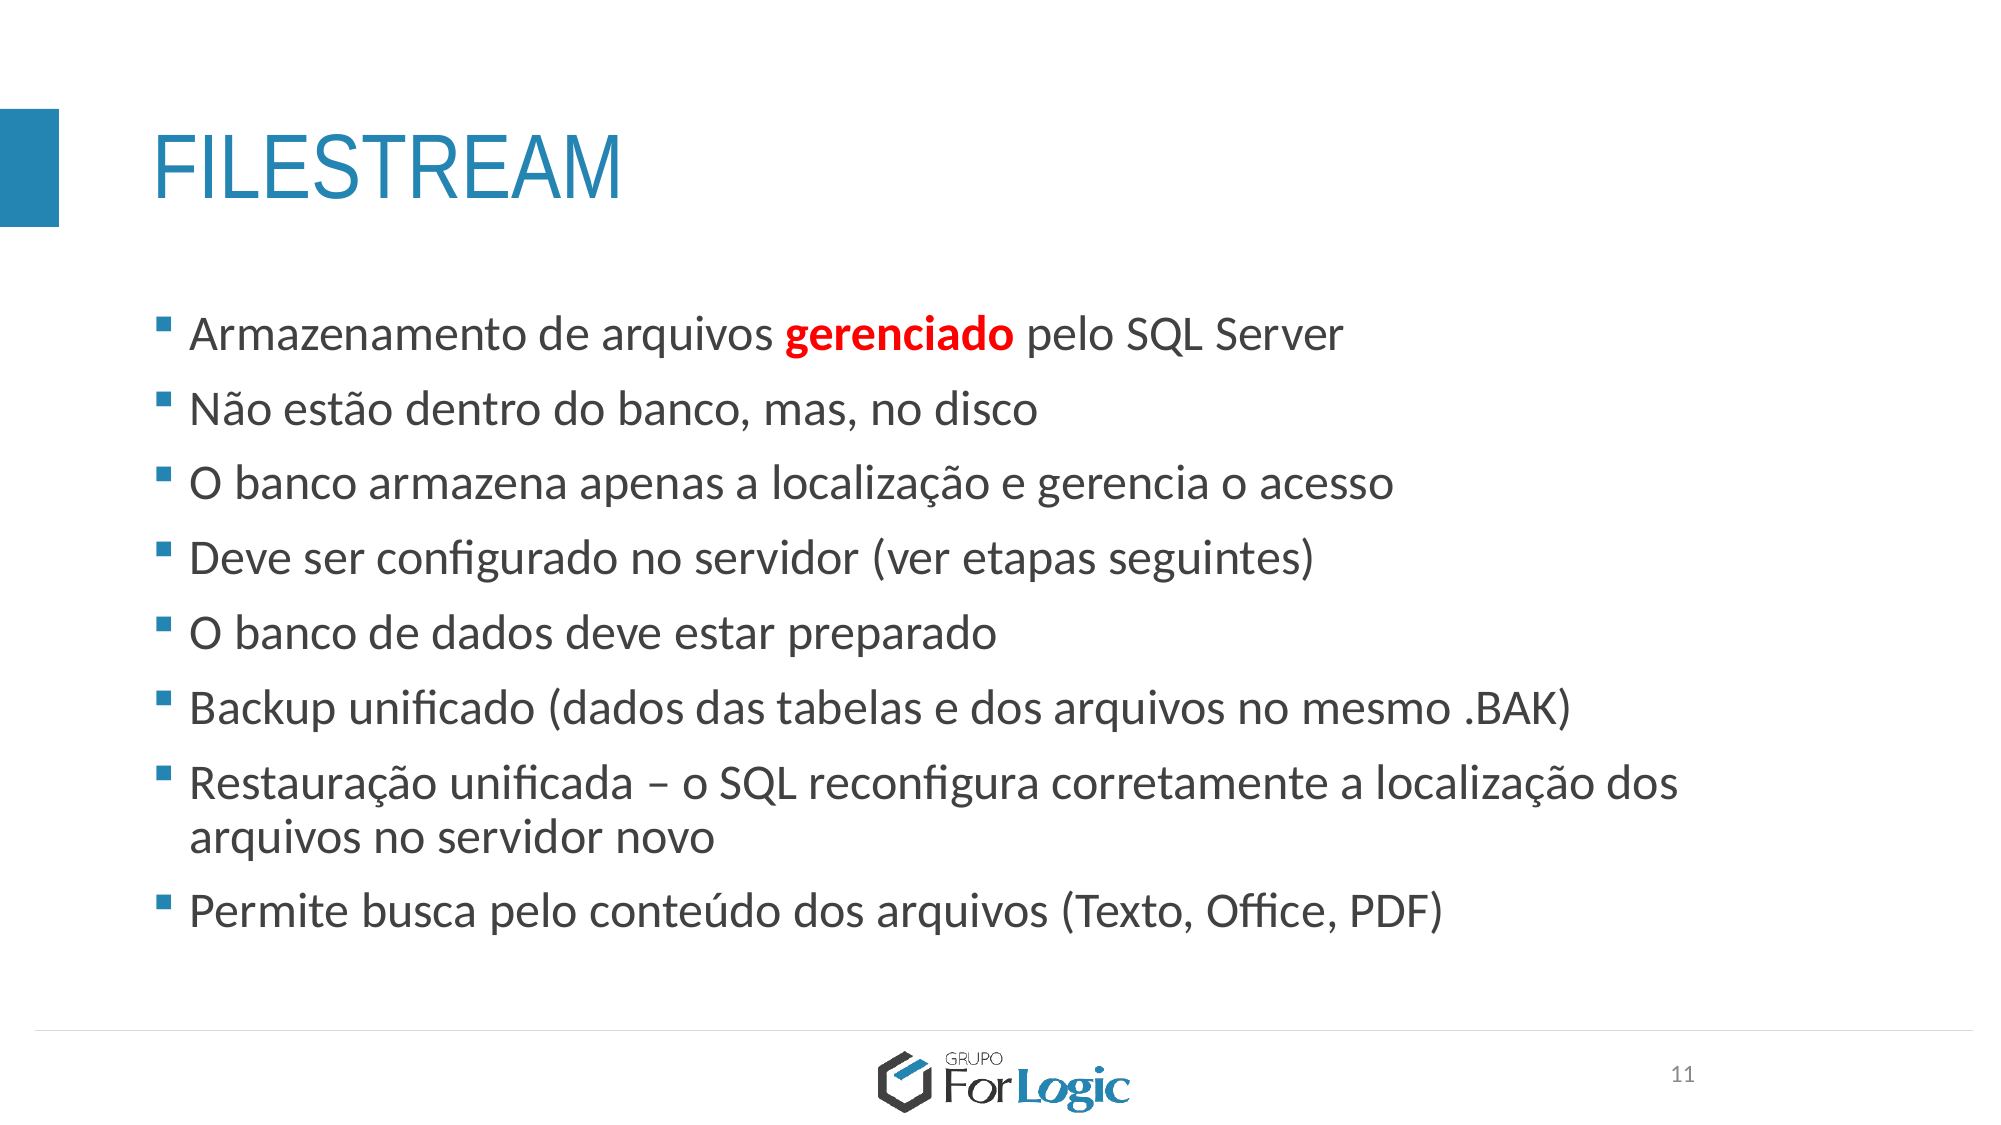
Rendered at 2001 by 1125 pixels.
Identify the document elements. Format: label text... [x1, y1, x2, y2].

list Armazenamento de arquivos gerenciado pelo SQL Server Não estão dentro do banco, mas, no disco O banco armazena apenas a localização e gerencia o acesso Deve ser configurado no servidor (ver etapas seguintes) O banco de dados deve estar preparado Backup unificado (dados das tabelas e dos arquivos no mesmo .BAK) Restauração unificada – o SQL reconfigura corretamente a localização dos arquivos no servidor novo Permite busca pelo conteúdo dos arquivos (Texto, Office, PDF) [137, 299, 1863, 1014]
title FILESTREAM [137, 59, 1863, 278]
picture [878, 1051, 1130, 1113]
slide_number 11 [1412, 1042, 1711, 1103]
